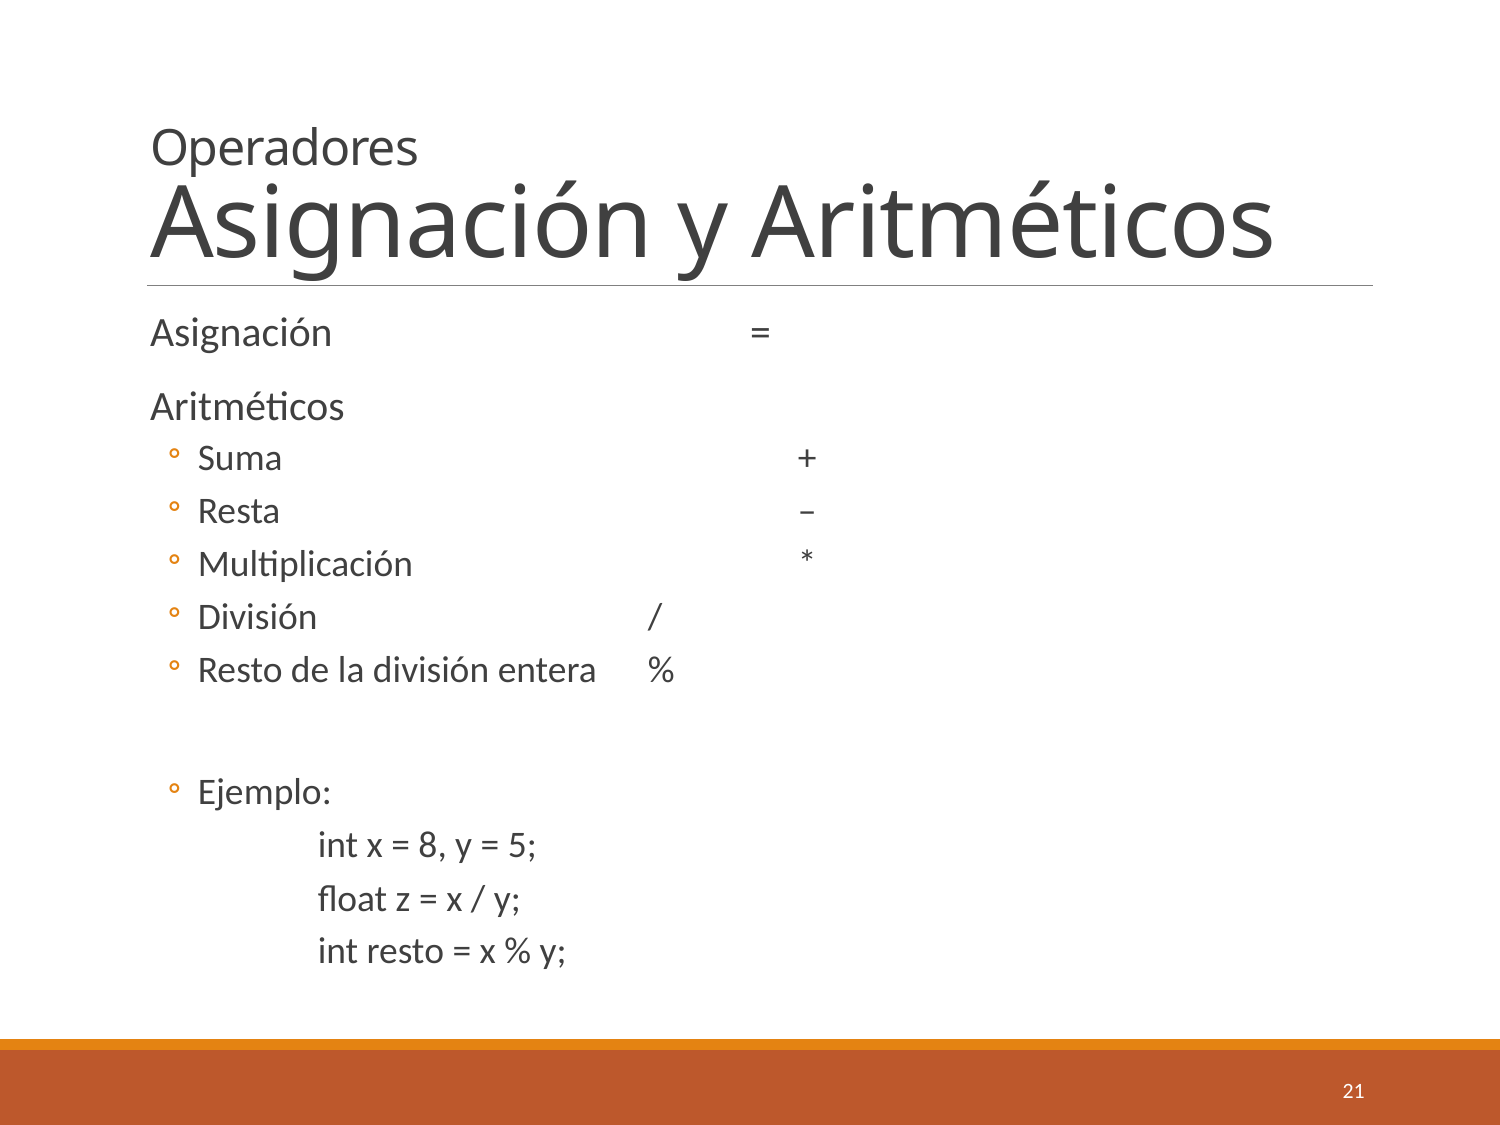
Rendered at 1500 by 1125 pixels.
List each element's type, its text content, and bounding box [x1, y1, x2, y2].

title Operadores Asignación y Aritméticos [135, 47, 1373, 285]
slide_number 21 [1218, 1059, 1380, 1120]
list Asignación = Aritméticos Suma + Resta – Multiplicación * División / Resto de la división entera % Ejemplo: int x = 8, y = 5; float z = x / y; int resto = x % y; [135, 302, 1373, 963]
